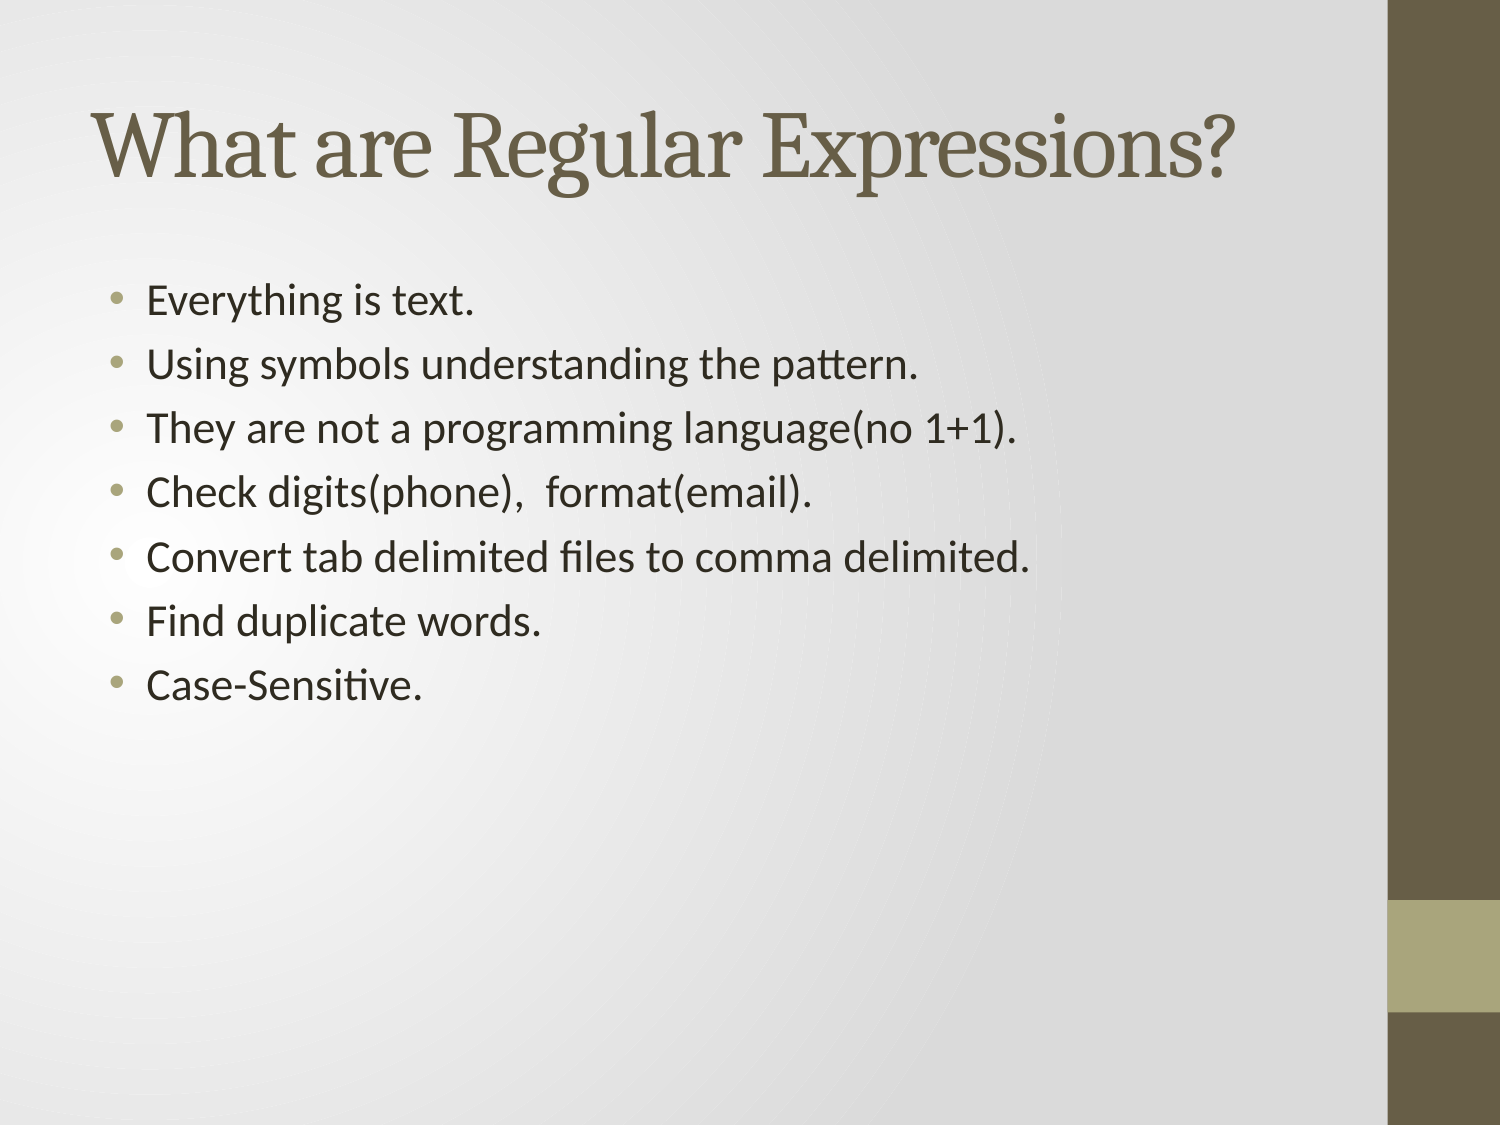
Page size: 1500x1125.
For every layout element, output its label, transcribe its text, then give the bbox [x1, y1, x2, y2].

title What are Regular Expressions? [75, 45, 1325, 233]
list Everything is text. Using symbols understanding the pattern. They are not a programming language(no 1+1). Check digits(phone), format(email). Convert tab delimited files to comma delimited. Find duplicate words. Case-Sensitive. [75, 262, 1325, 1050]
